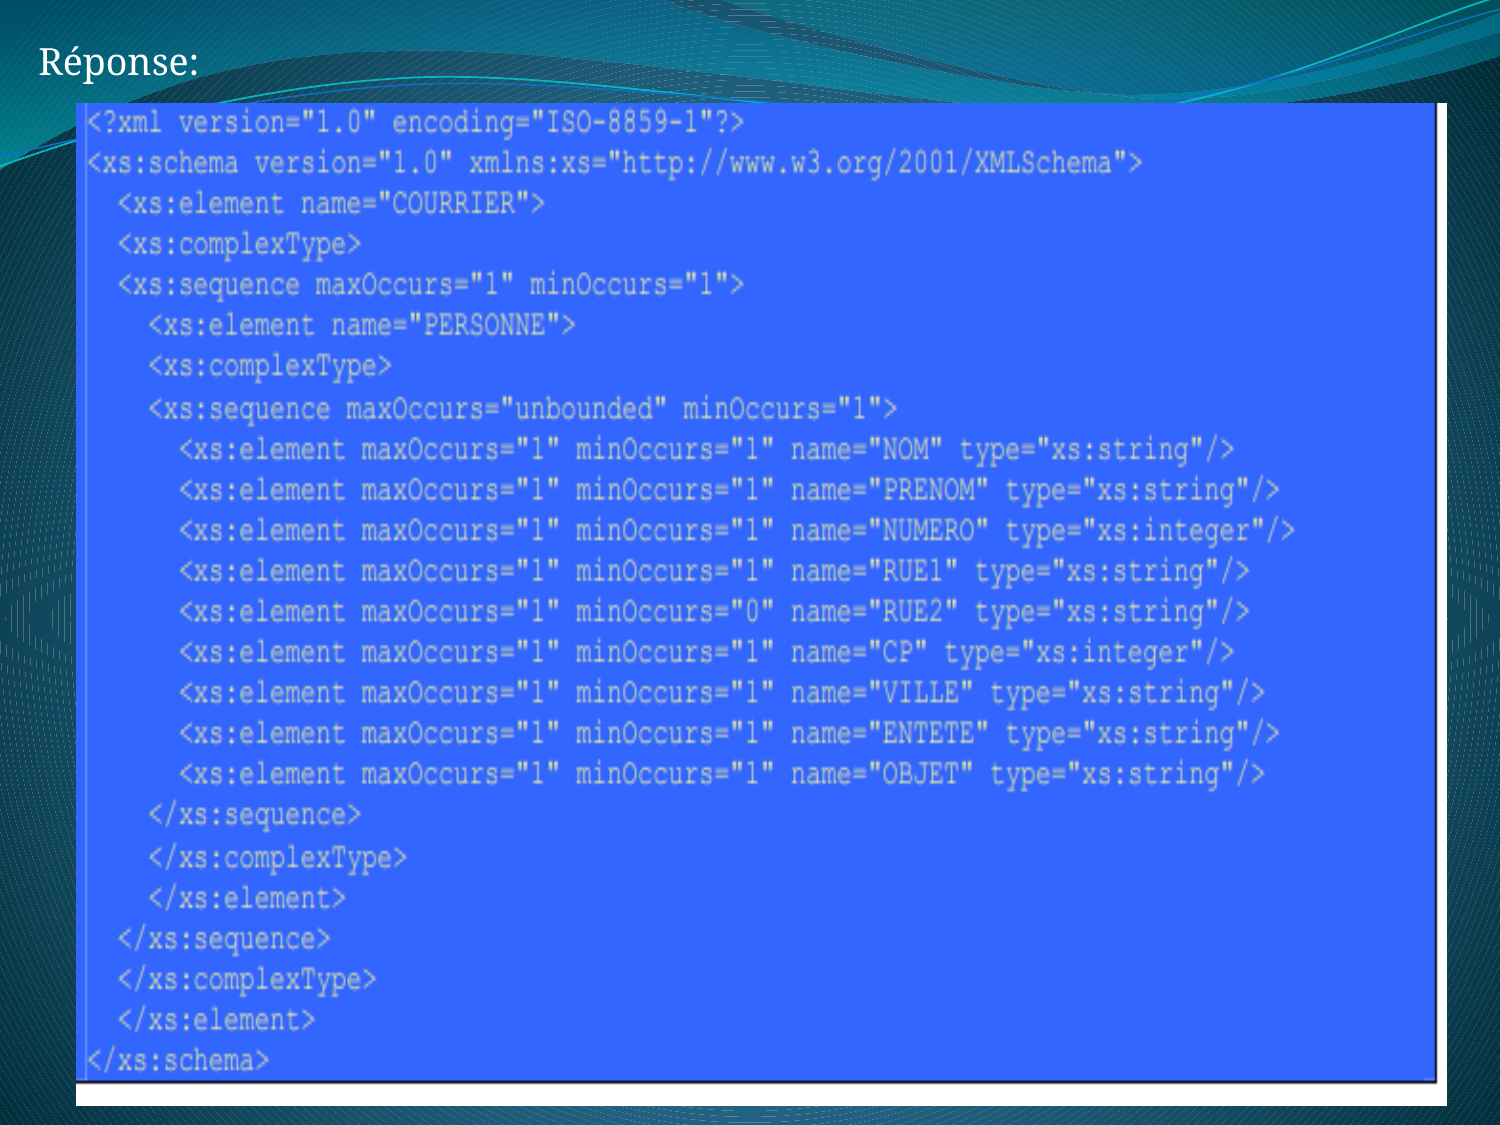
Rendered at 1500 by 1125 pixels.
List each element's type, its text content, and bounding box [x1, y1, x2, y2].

text_box Réponse: [23, 30, 215, 91]
picture [76, 103, 1448, 1107]
